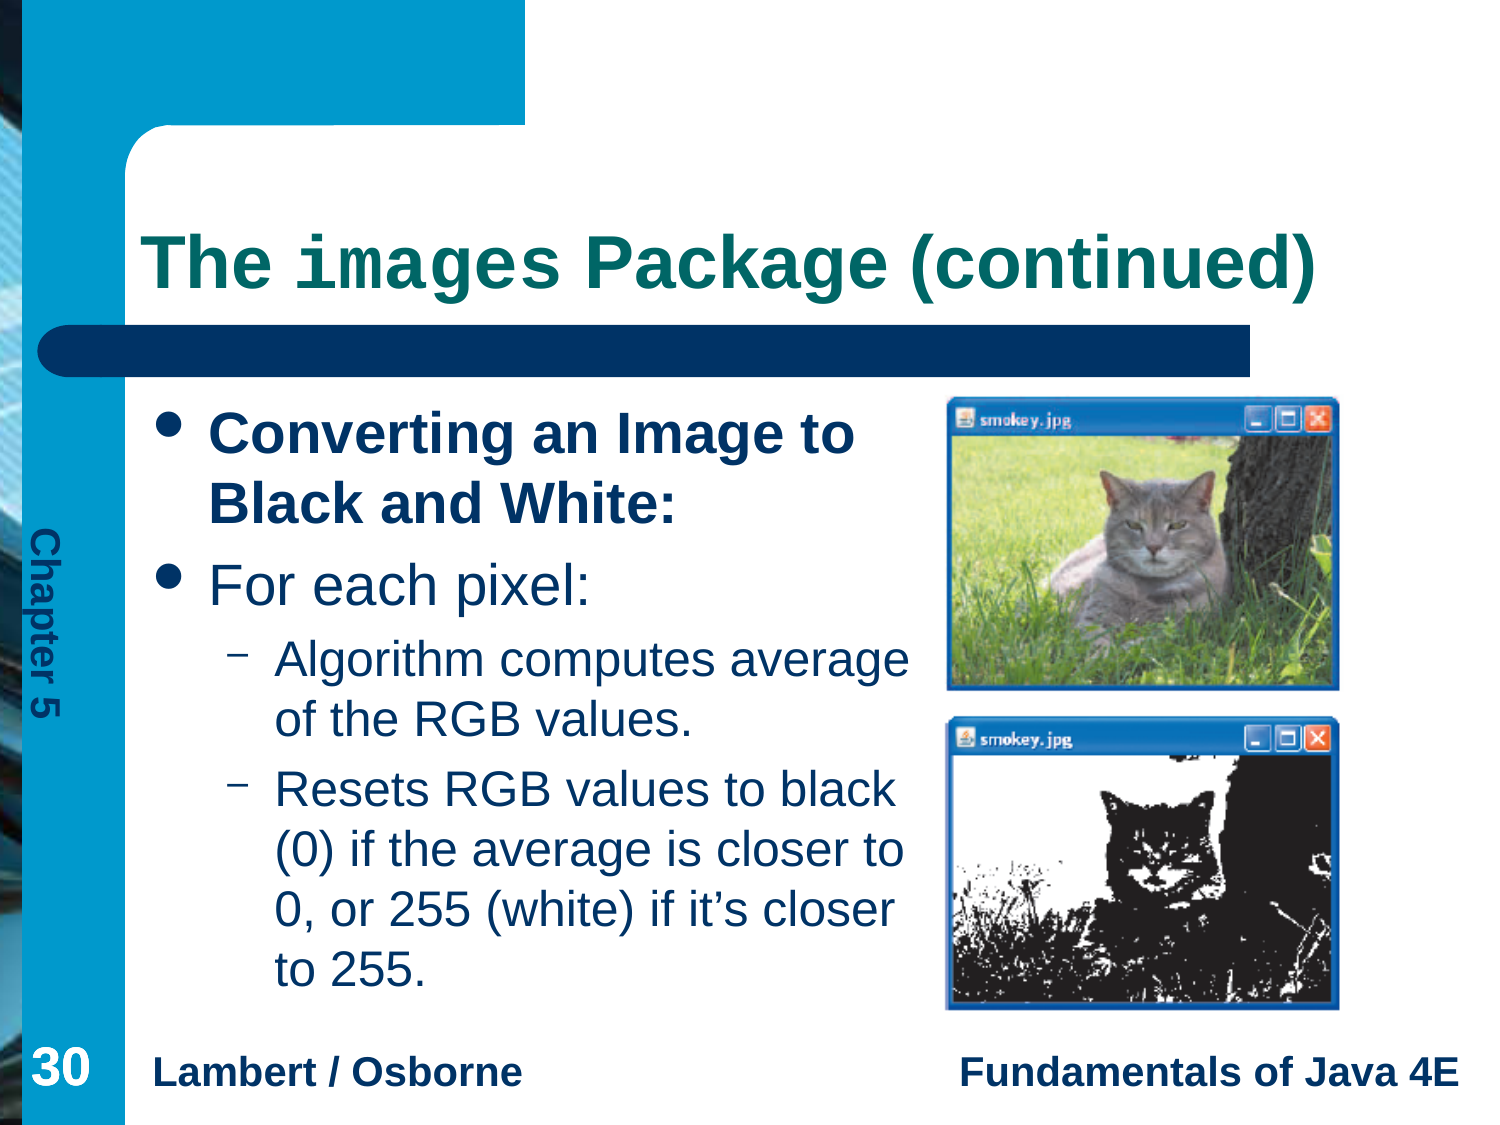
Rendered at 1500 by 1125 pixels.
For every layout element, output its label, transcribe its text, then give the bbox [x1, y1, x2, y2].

title The images Package (continued) [124, 124, 1426, 313]
picture [937, 387, 1351, 1020]
picture [0, 0, 22, 1125]
text_box 30 [13, 1023, 111, 1105]
list Converting an Image to Black and White: For each pixel: Algorithm computes average of the RGB values. Resets RGB values to black (0) if the average is closer to 0, or 255 (white) if it’s closer to 255. [137, 387, 935, 999]
